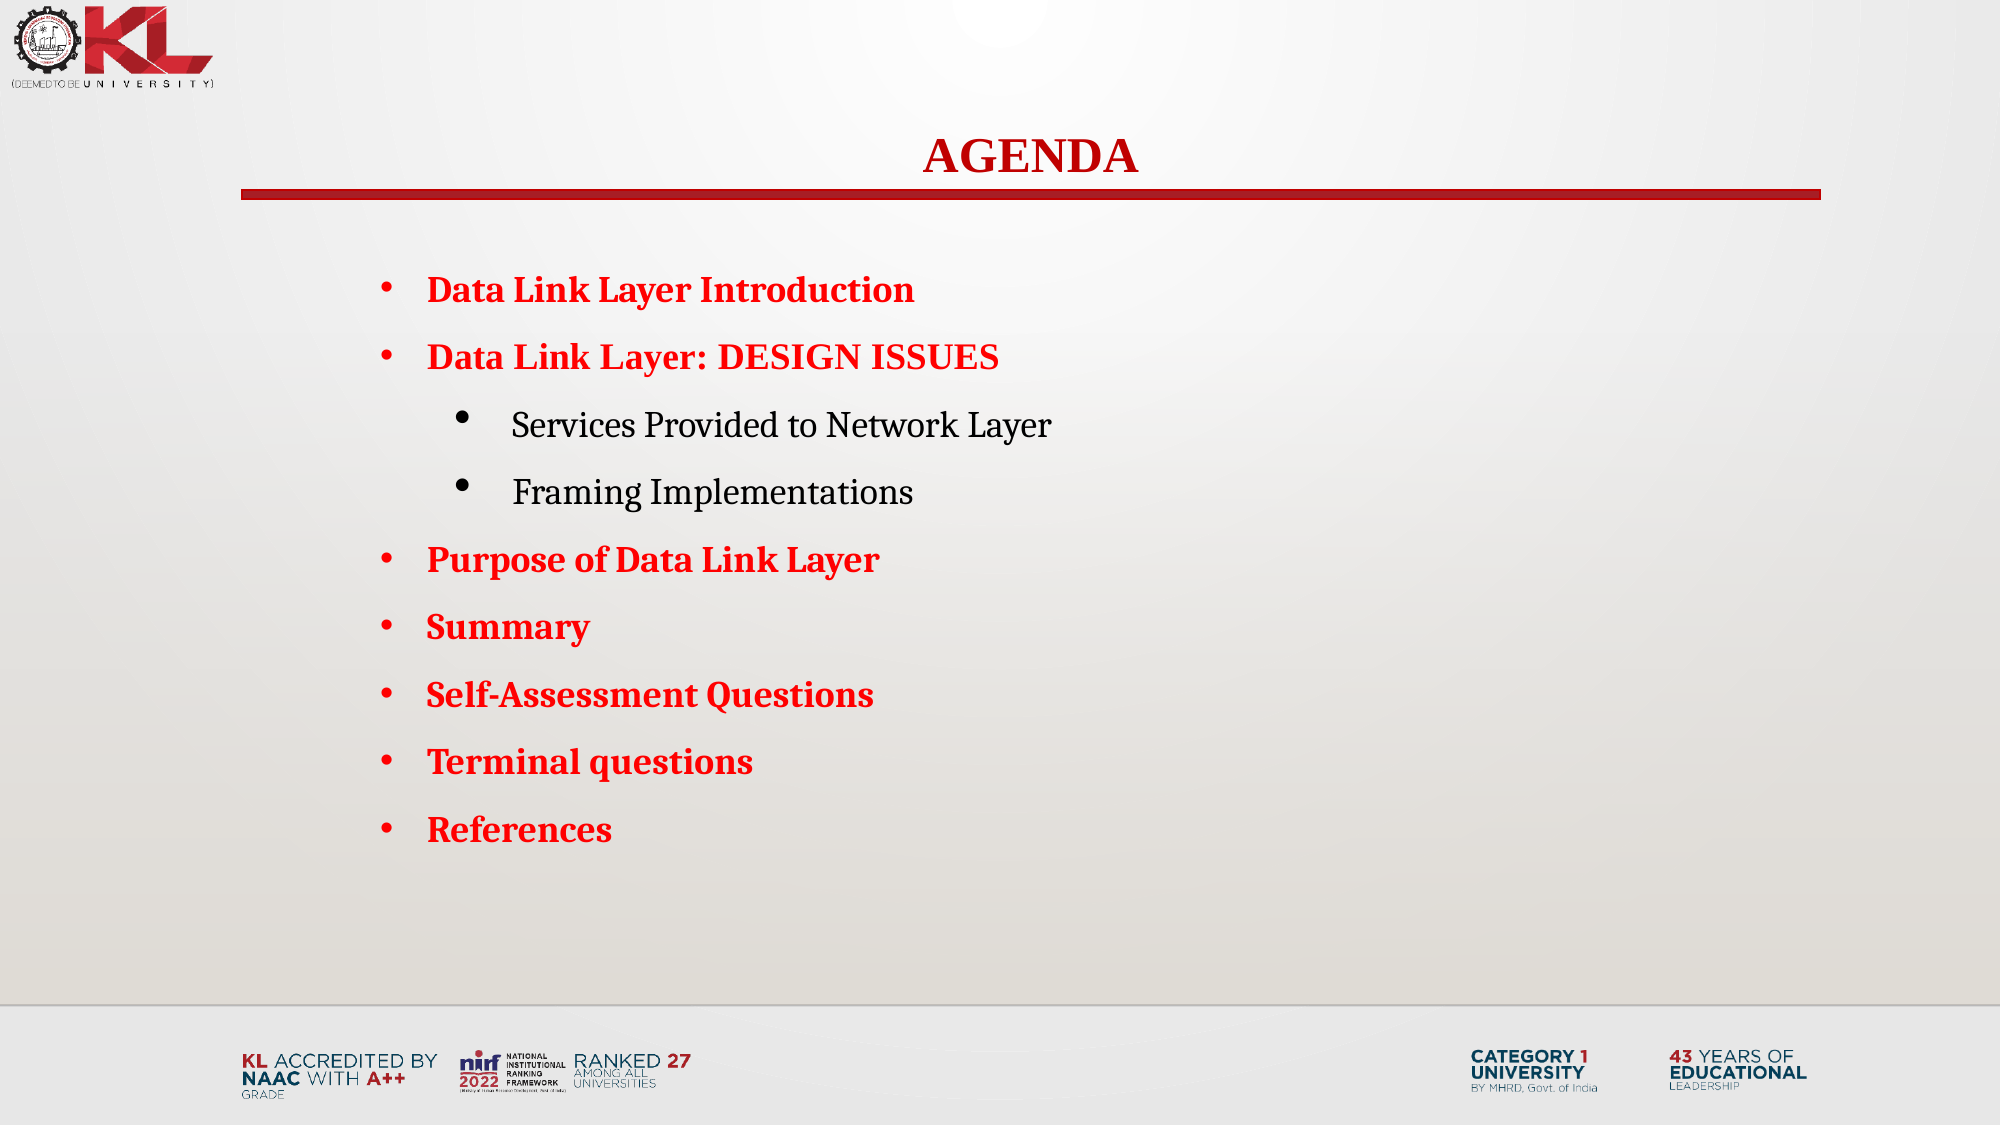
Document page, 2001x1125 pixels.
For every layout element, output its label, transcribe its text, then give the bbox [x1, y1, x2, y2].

picture [1447, 1045, 1814, 1101]
text_box [241, 189, 1821, 200]
picture [12, 5, 213, 88]
text_box Data Link Layer Introduction Data Link Layer: DESIGN ISSUES Services Provided to Network Layer Framing Implementations Purpose of Data Link Layer Summary Self-Assessment Questions Terminal questions References [365, 234, 1697, 857]
picture [238, 1045, 716, 1103]
text_box AGENDA [839, 114, 1223, 189]
